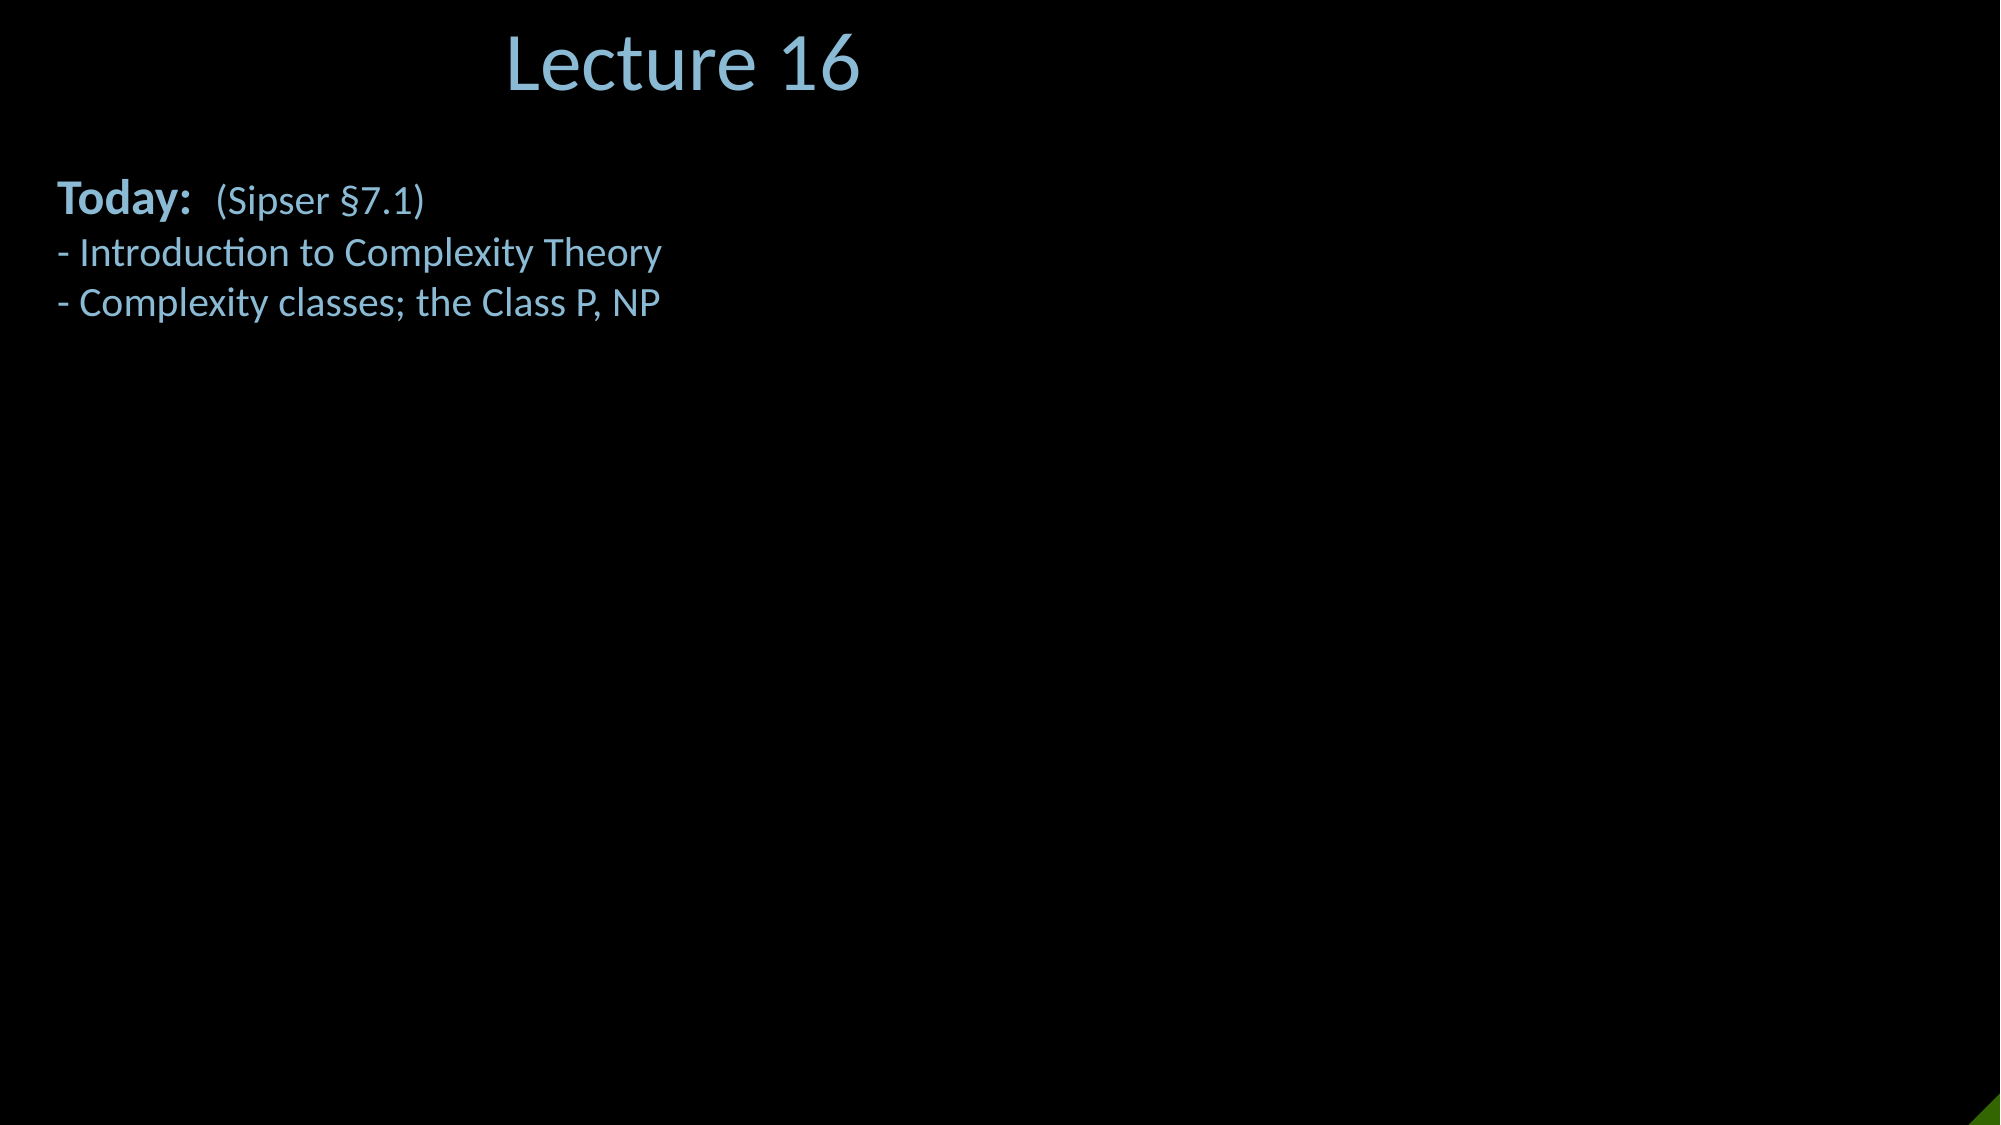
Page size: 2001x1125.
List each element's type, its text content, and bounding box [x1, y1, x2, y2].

text_box Lecture 16 [196, 0, 1172, 115]
text_box [1968, 1093, 2000, 1125]
text_box Today: (Sipser §7.1) - Introduction to Complexity Theory - Complexity classes; the Class P, NP [42, 156, 1969, 332]
